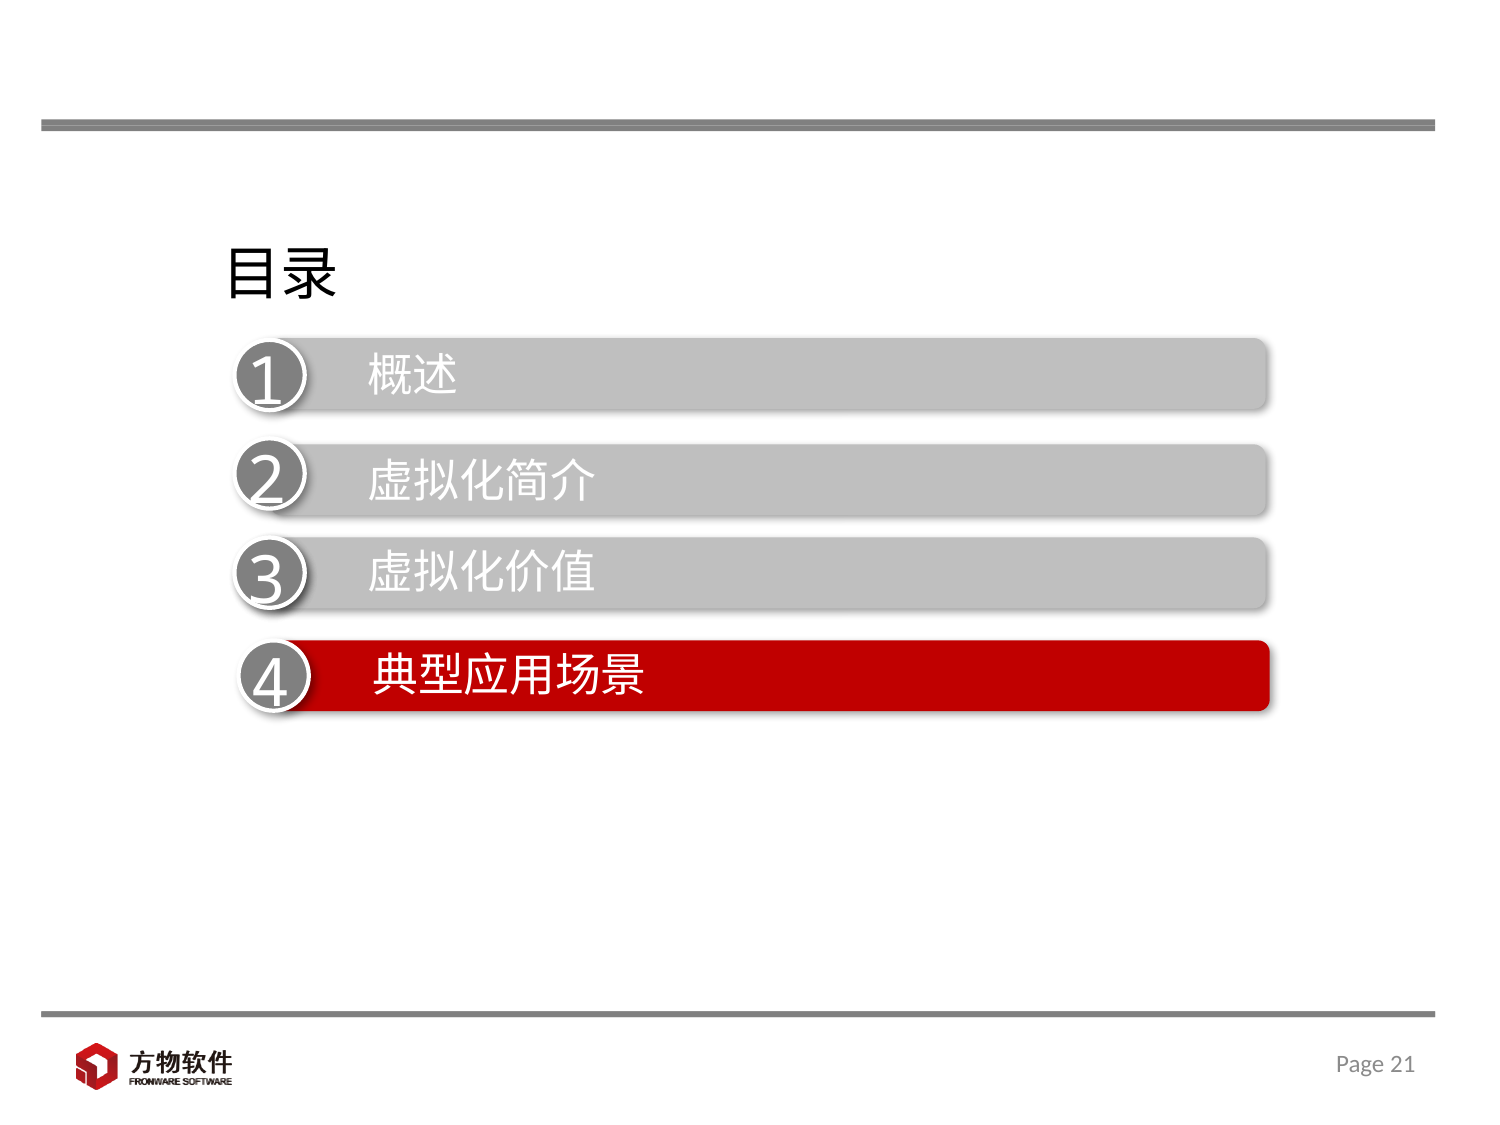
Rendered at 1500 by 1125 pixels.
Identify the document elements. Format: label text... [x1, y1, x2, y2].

text_box 虚拟化简介 [353, 444, 612, 515]
text_box [302, 356, 307, 394]
text_box [39, 1009, 1437, 1019]
text_box 1 [231, 330, 302, 426]
slide_number Page 21 [1080, 1023, 1431, 1102]
text_box [302, 455, 307, 492]
picture [75, 1042, 232, 1091]
text_box 虚拟化价值 [353, 535, 612, 606]
text_box [306, 638, 1272, 714]
text_box [302, 535, 1268, 611]
text_box [306, 657, 311, 694]
text_box 目录 [207, 228, 354, 314]
text_box [302, 554, 307, 591]
text_box 概述 [352, 338, 474, 408]
text_box 3 [231, 529, 302, 624]
text_box 4 [235, 631, 306, 727]
text_box [302, 335, 1268, 411]
text_box [302, 442, 1268, 518]
text_box 2 [231, 429, 302, 525]
text_box [39, 117, 1437, 127]
text_box 典型应用场景 [357, 638, 662, 709]
